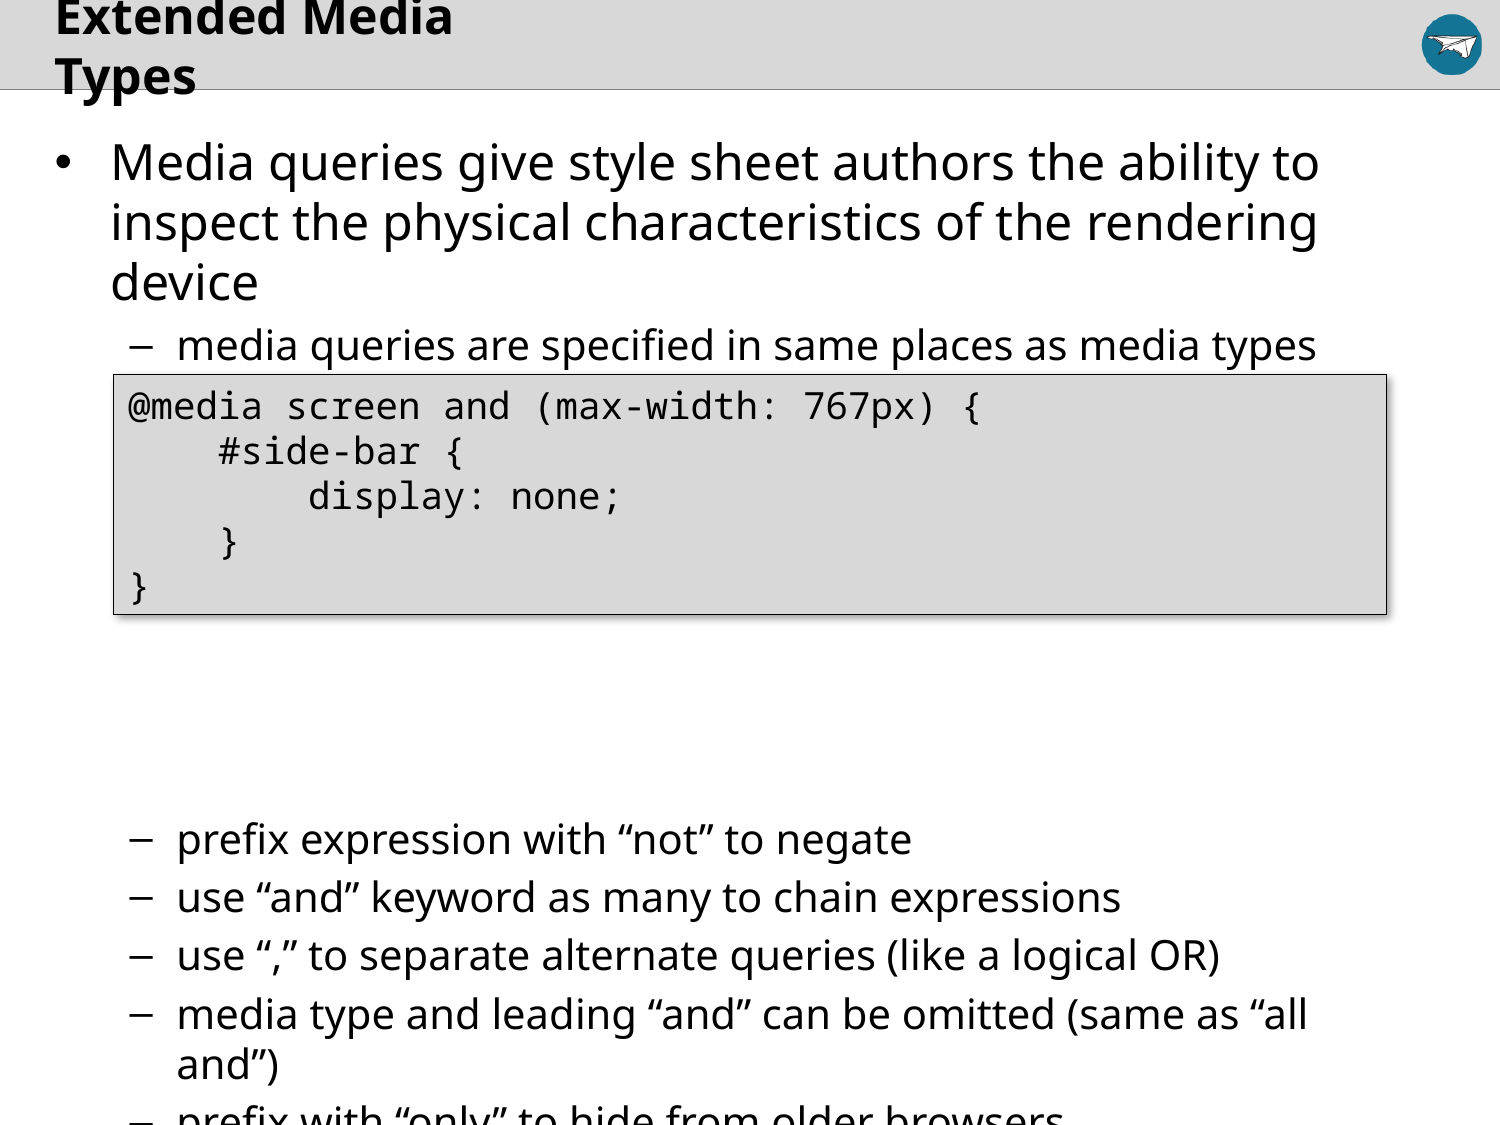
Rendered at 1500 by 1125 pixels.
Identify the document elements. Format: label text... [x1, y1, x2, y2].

list Media queries give style sheet authors the ability to inspect the physical characteristics of the rendering device media queries are specified in same places as media types prefix expression with “not” to negate use “and” keyword as many to chain expressions use “,” to separate alternate queries (like a logical OR) media type and leading “and” can be omitted (same as “all and”) prefix with “only” to hide from older browsers [39, 123, 1435, 1098]
title Extended Media Types [39, 14, 611, 76]
picture [1421, 14, 1482, 75]
text_box @media screen and (max-width: 767px) { #side-bar { display: none; } } [113, 374, 1387, 615]
slide_number [0, 1103, 296, 1125]
